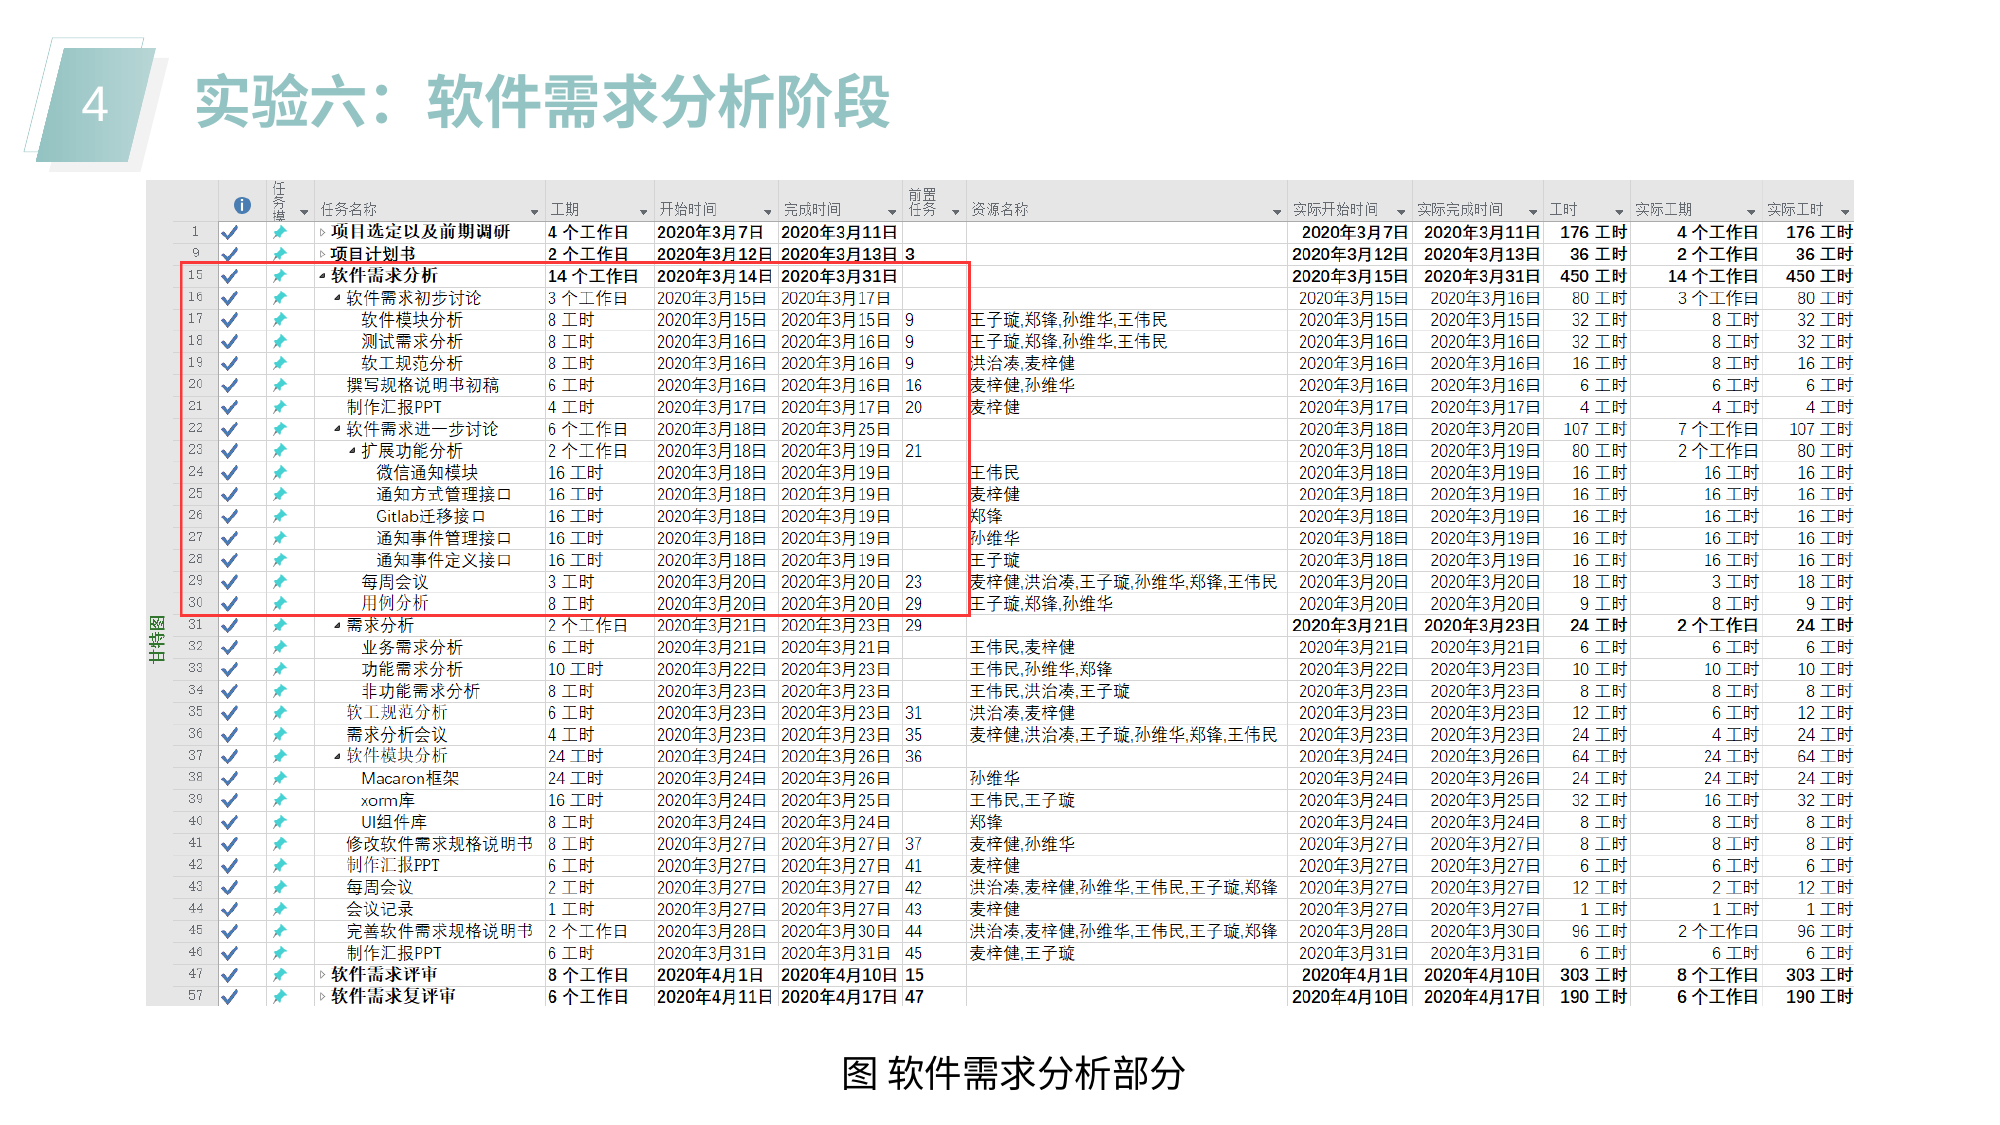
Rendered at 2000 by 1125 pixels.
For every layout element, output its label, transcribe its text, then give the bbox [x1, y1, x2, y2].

picture [146, 180, 1854, 1006]
text_box 图 软件需求分析部分 [826, 1042, 1203, 1103]
text_box 实验六：软件需求分析阶段 [178, 58, 1022, 143]
